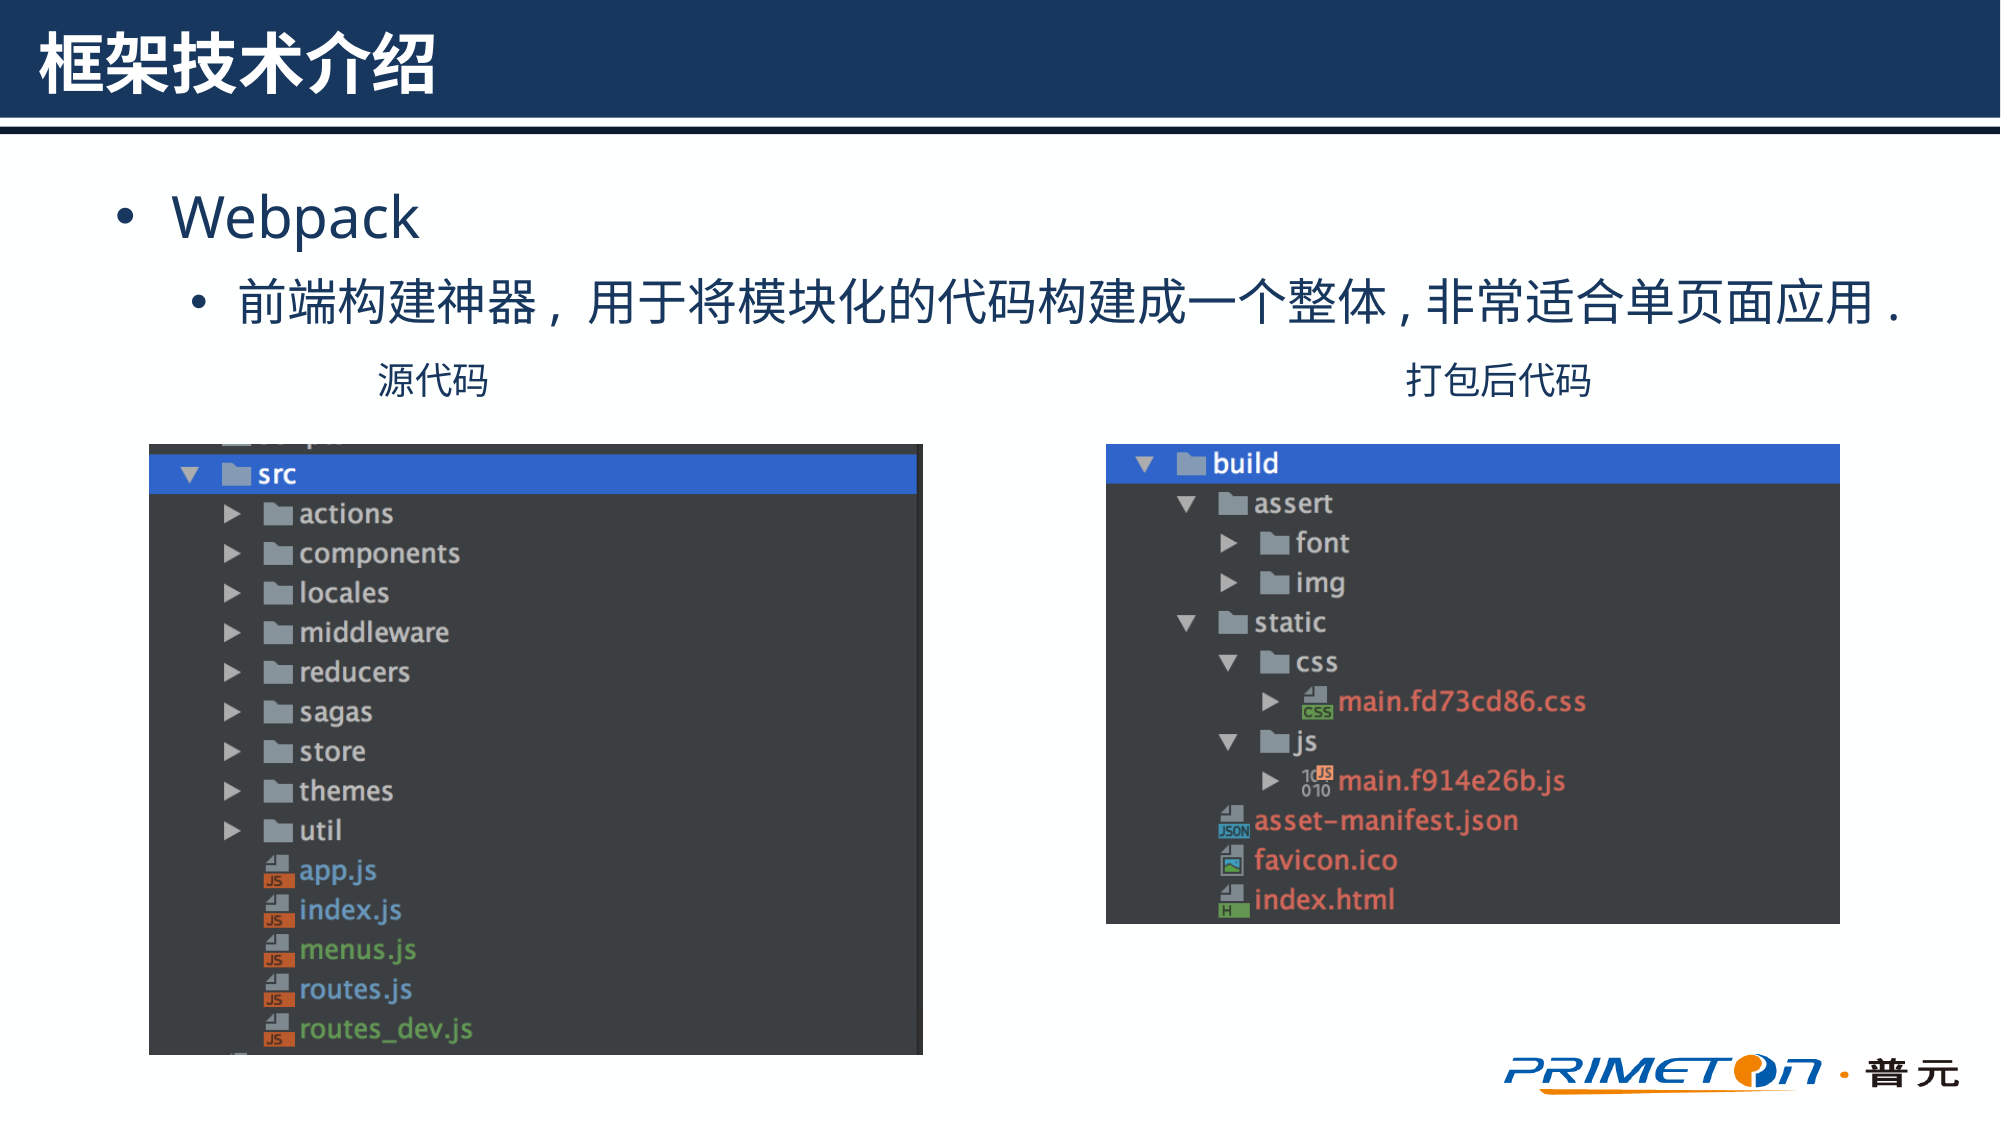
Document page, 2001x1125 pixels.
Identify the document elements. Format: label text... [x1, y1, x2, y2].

picture [1504, 1054, 1959, 1095]
text_box 打包后代码 [1390, 349, 1609, 410]
picture [1106, 444, 1840, 924]
list Webpack 前端构建神器, 用于将模块化的代码构建成一个整体,非常适合单页面应用. [100, 172, 1901, 1000]
text_box 源代码 [362, 349, 506, 410]
title 框架技术介绍 [23, 14, 1977, 104]
picture [149, 444, 923, 1055]
